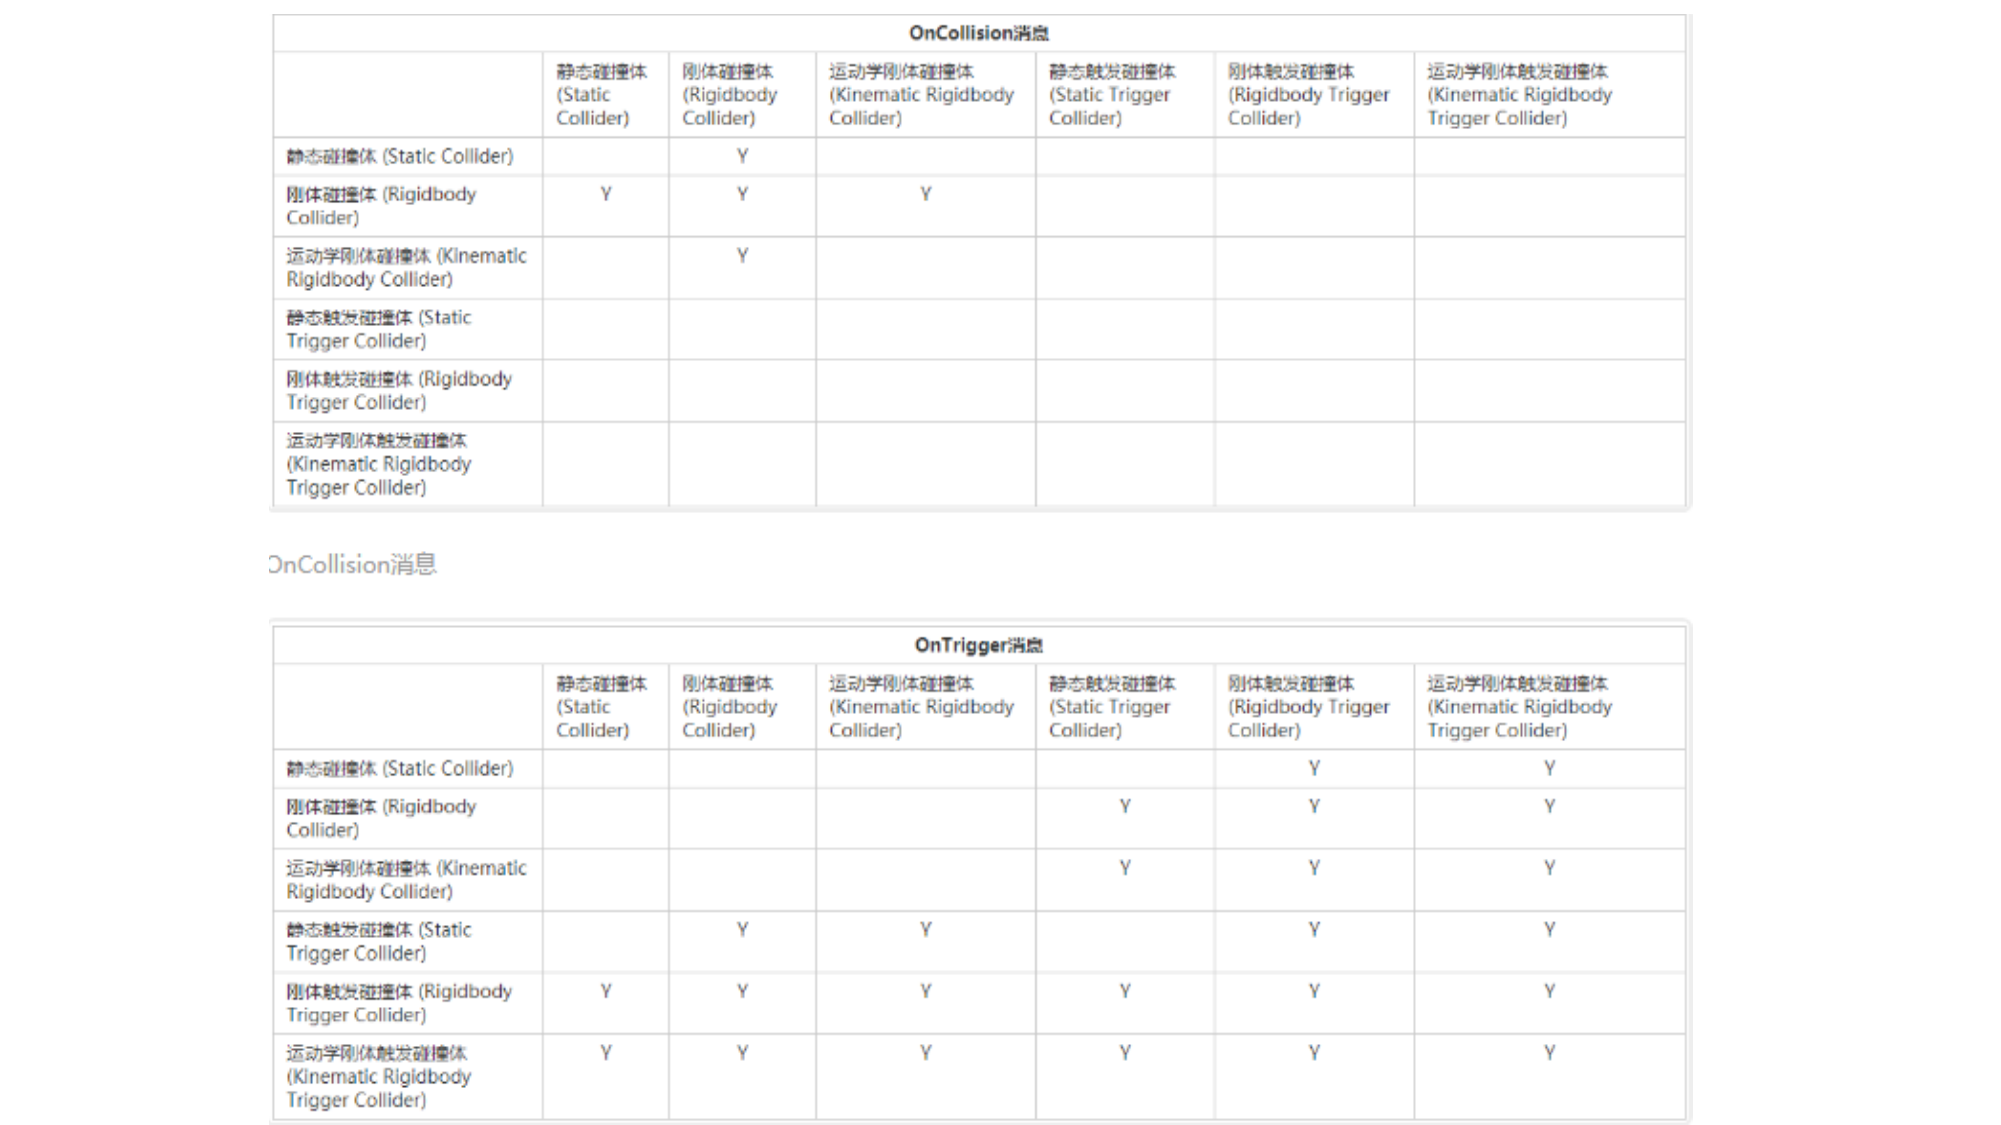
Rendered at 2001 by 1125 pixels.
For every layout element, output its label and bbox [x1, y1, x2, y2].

list [268, 14, 1693, 1125]
